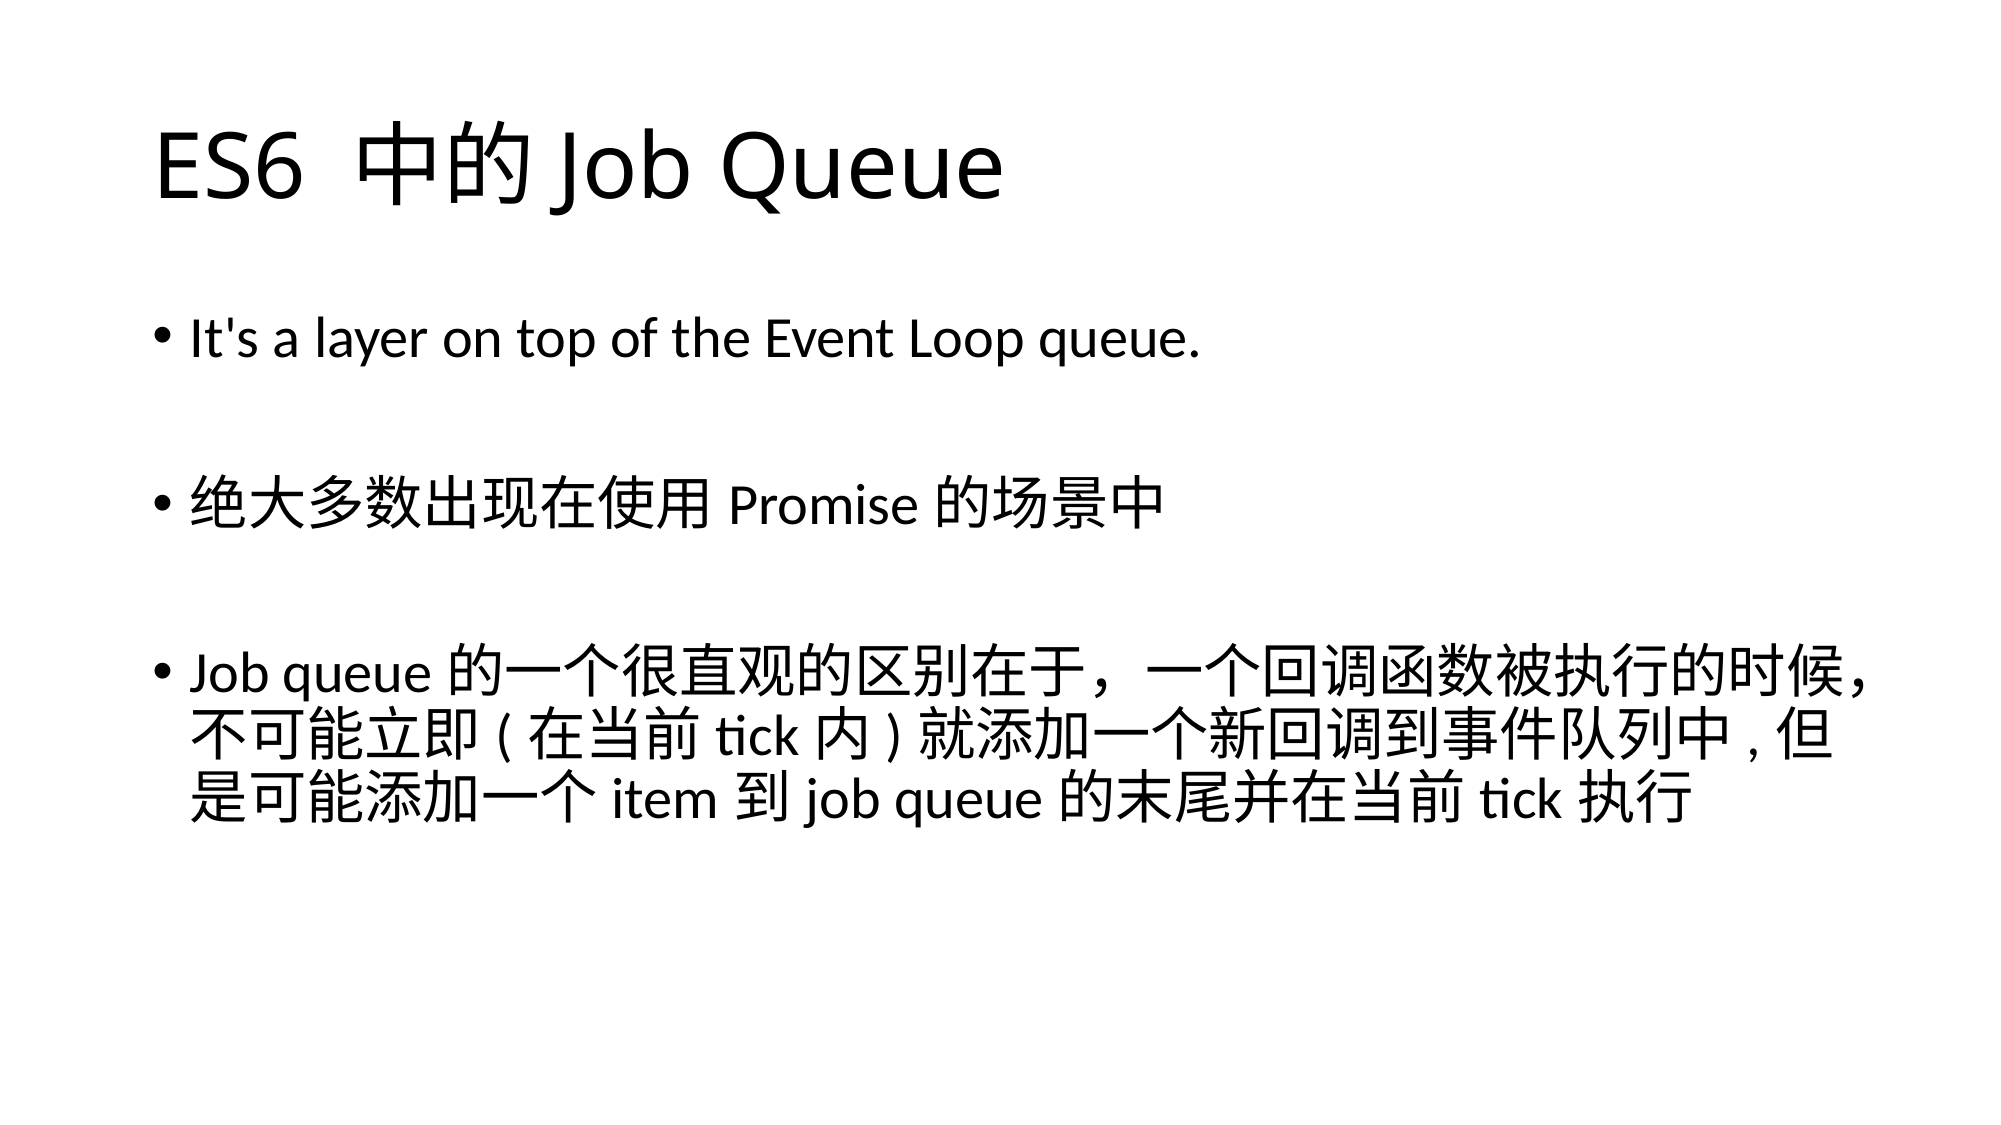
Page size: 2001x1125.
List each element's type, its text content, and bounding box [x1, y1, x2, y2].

list It's a layer on top of the Event Loop queue. 绝大多数出现在使用Promise的场景中 Job queue的一个很直观的区别在于，一个回调函数被执行的时候，不可能立即(在当前tick内)就添加一个新回调到事件队列中,但是可能添加一个item到job queue的末尾并在当前tick执行 [137, 299, 1863, 1014]
title ES6 中的Job Queue [137, 59, 1863, 278]
